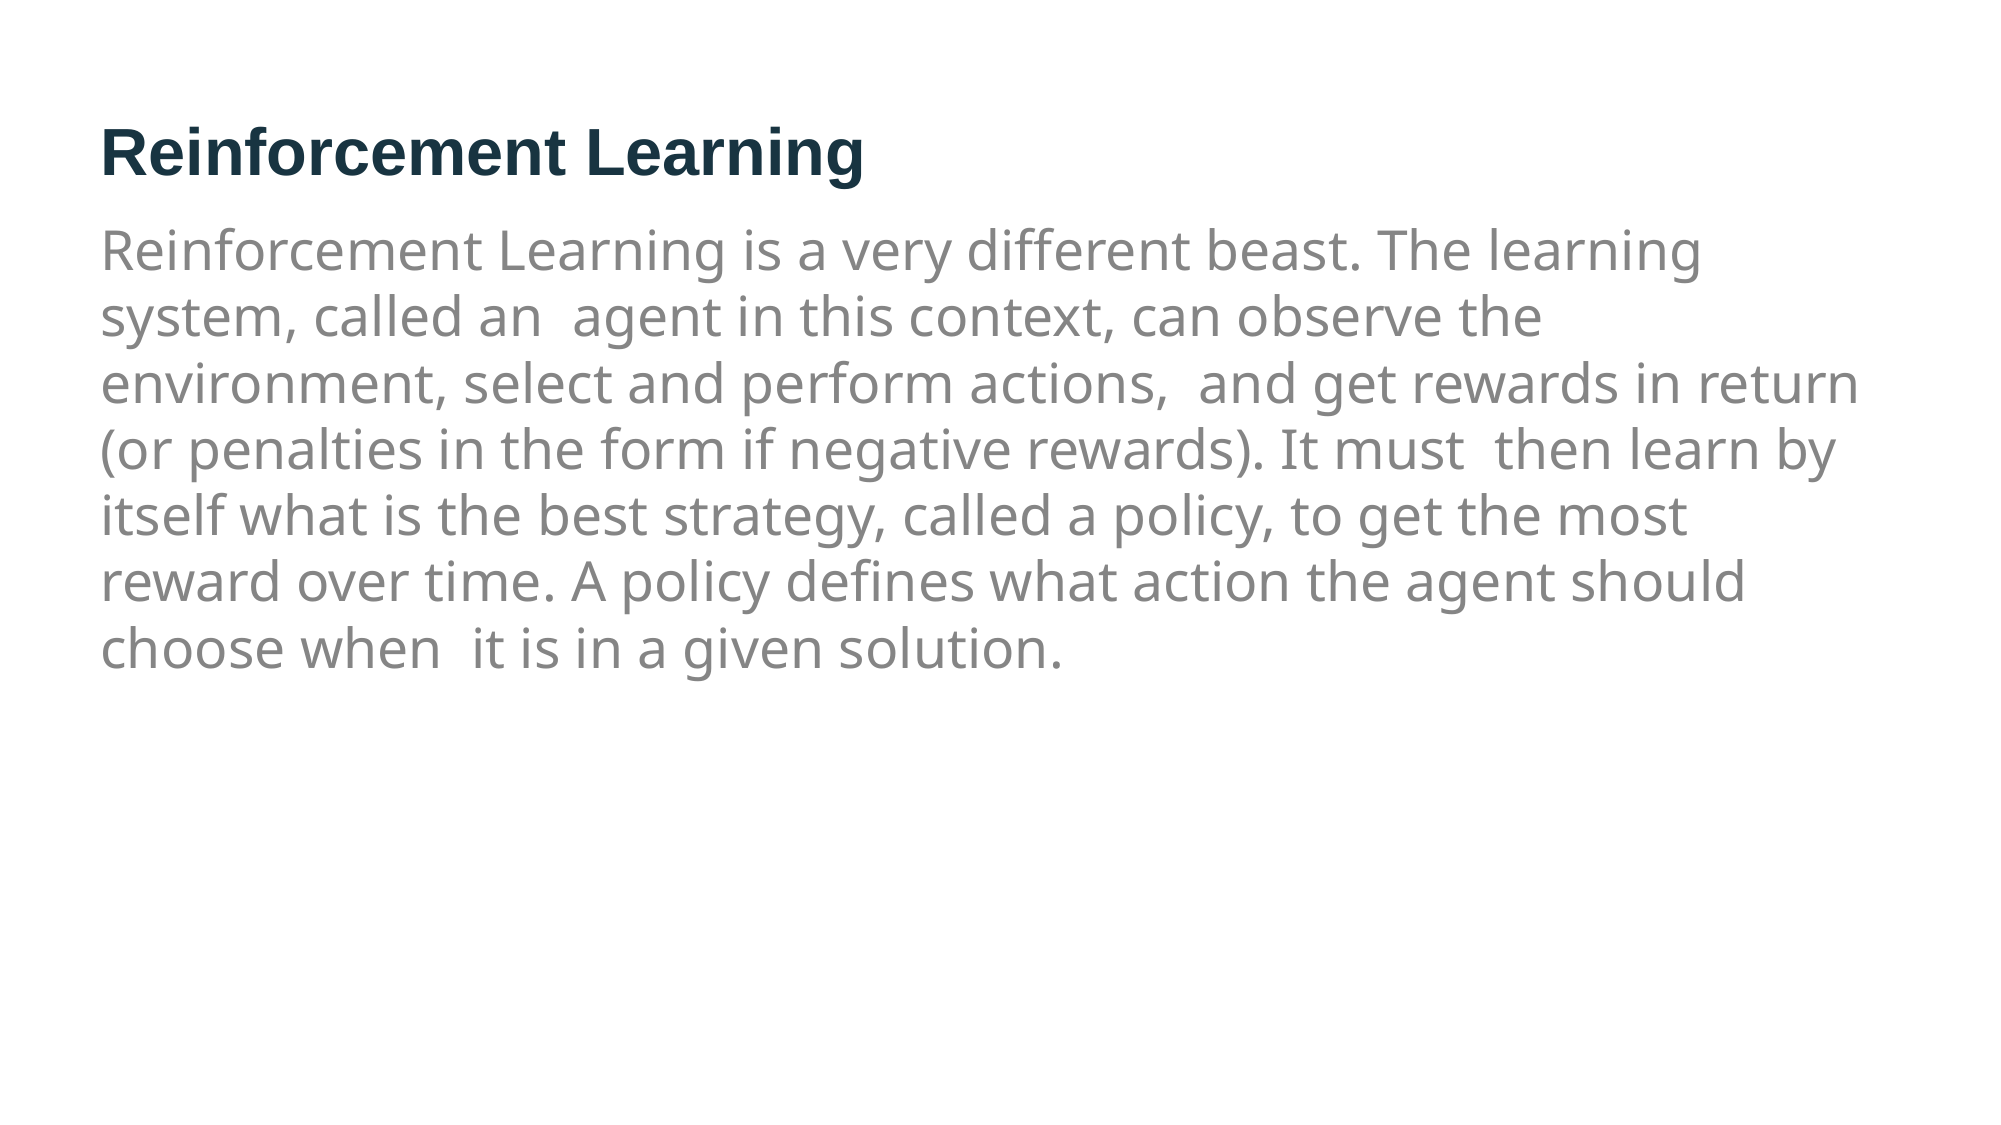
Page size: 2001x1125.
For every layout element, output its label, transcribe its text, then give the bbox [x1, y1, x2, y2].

text_box Reinforcement Learning is a very different beast. The learning system, called an agent in this context, can observe the environment, select and perform actions, and get rewards in return (or penalties in the form if negative rewards). It must then learn by itself what is the best strategy, called a policy, to get the most reward over time. A policy defines what action the agent should choose when it is in a given solution. [98, 213, 1868, 618]
title Reinforcement Learning [98, 106, 869, 191]
